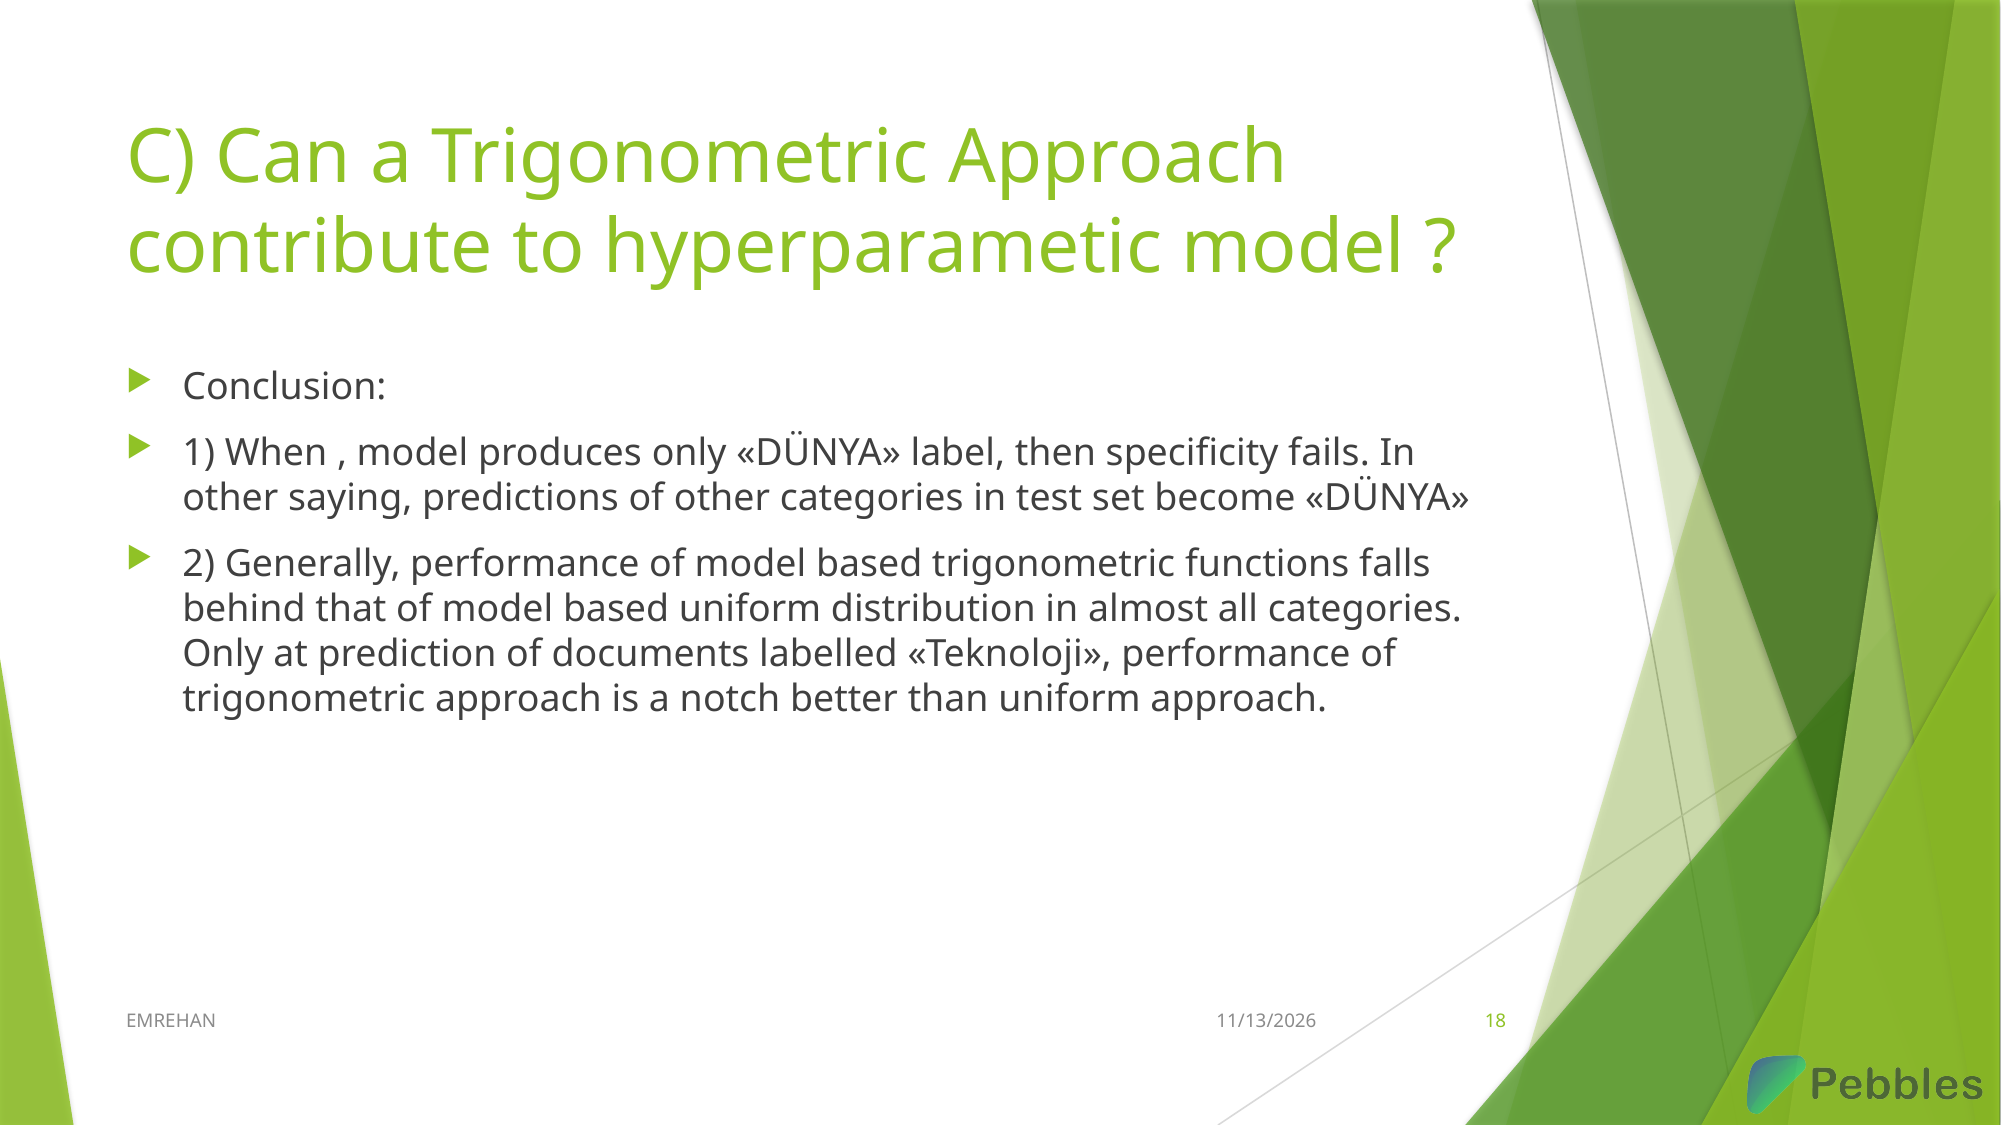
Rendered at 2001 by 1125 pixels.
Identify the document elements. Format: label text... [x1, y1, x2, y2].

title C) Can a Trigonometric Approach contribute to hyperparametic model ? [111, 99, 1522, 317]
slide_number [1181, 991, 1332, 1051]
picture [1741, 1052, 1992, 1117]
slide_number 18 [1409, 991, 1522, 1051]
footer EMREHAN [111, 991, 1145, 1051]
